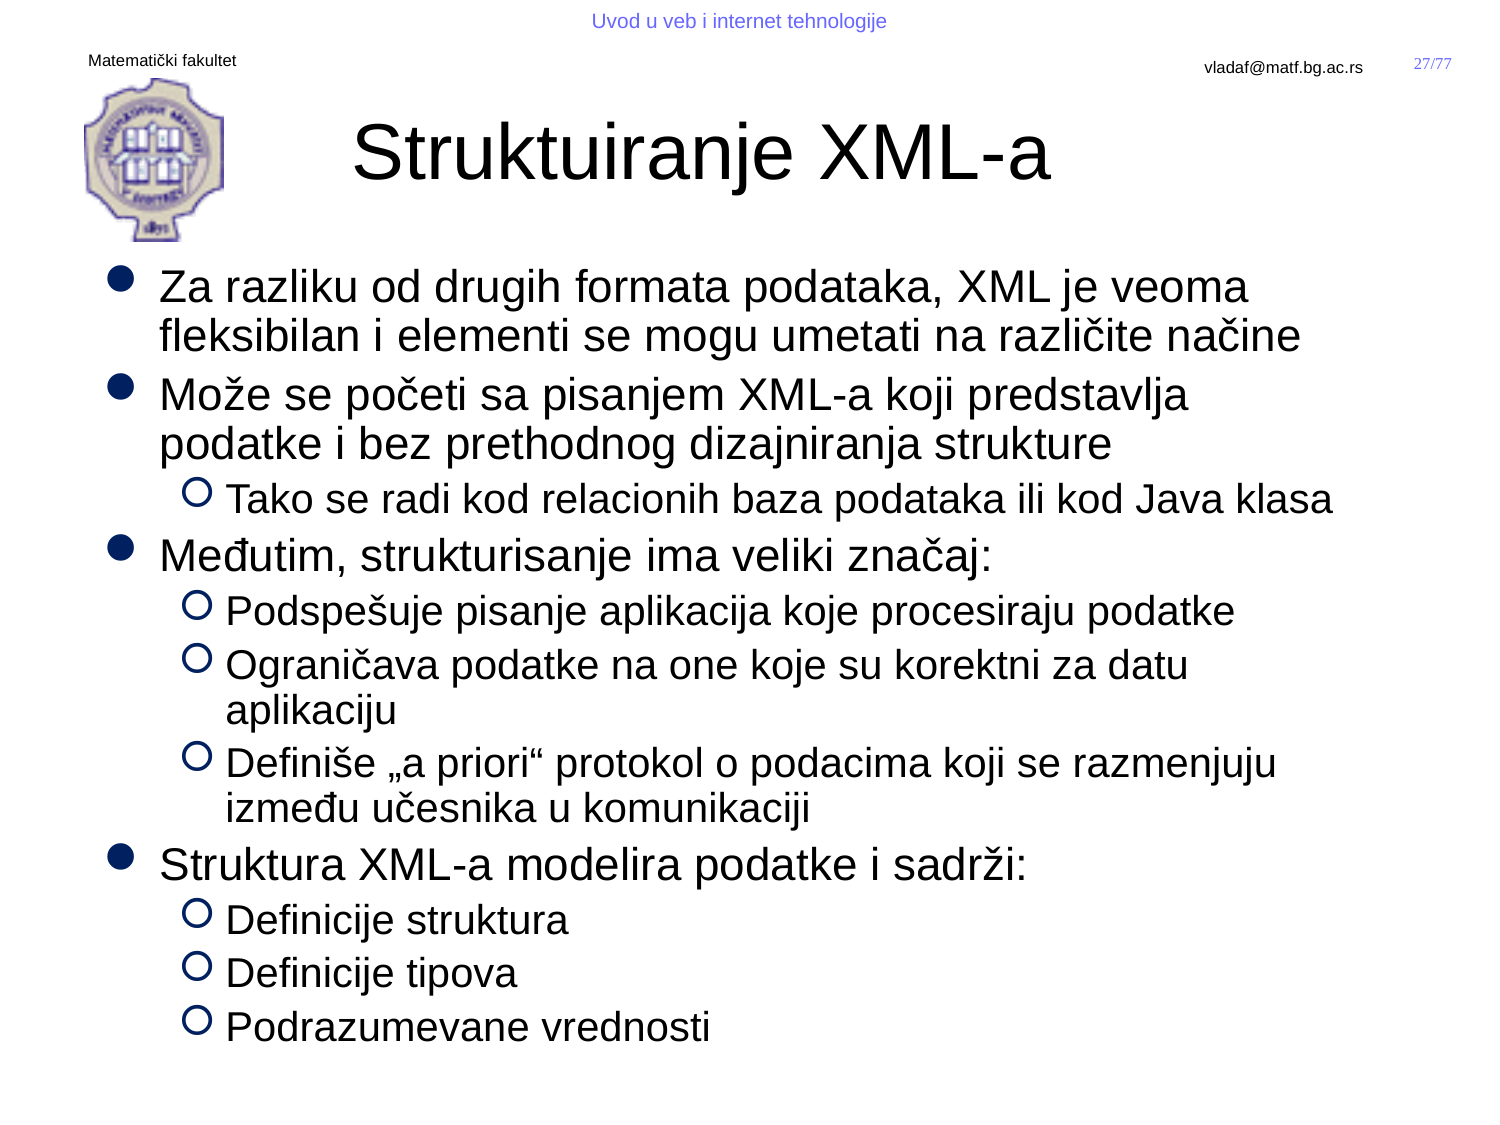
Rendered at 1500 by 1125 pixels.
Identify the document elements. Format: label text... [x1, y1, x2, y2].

title Struktuiranje XML-a [336, 54, 1495, 243]
picture [84, 78, 224, 242]
list Za razliku od drugih formata podataka, XML je veoma fleksibilan i elementi se mogu umetati na različite načine Može se početi sa pisanjem XML-a koji predstavlja podatke i bez prethodnog dizajniranja strukture Tako se radi kod relacionih baza podataka ili kod Java klasa Međutim, strukturisanje ima veliki značaj: Podspešuje pisanje aplikacija koje procesiraju podatke Ograničava podatke na one koje su korektni za datu aplikaciju Definiše „a priori“ protokol o podacima koji se razmenjuju između učesnika u komunikaciji Struktura XML-a modelira podatke i sadrži: Definicije struktura Definicije tipova Podrazumevane vrednosti [88, 255, 1376, 1034]
